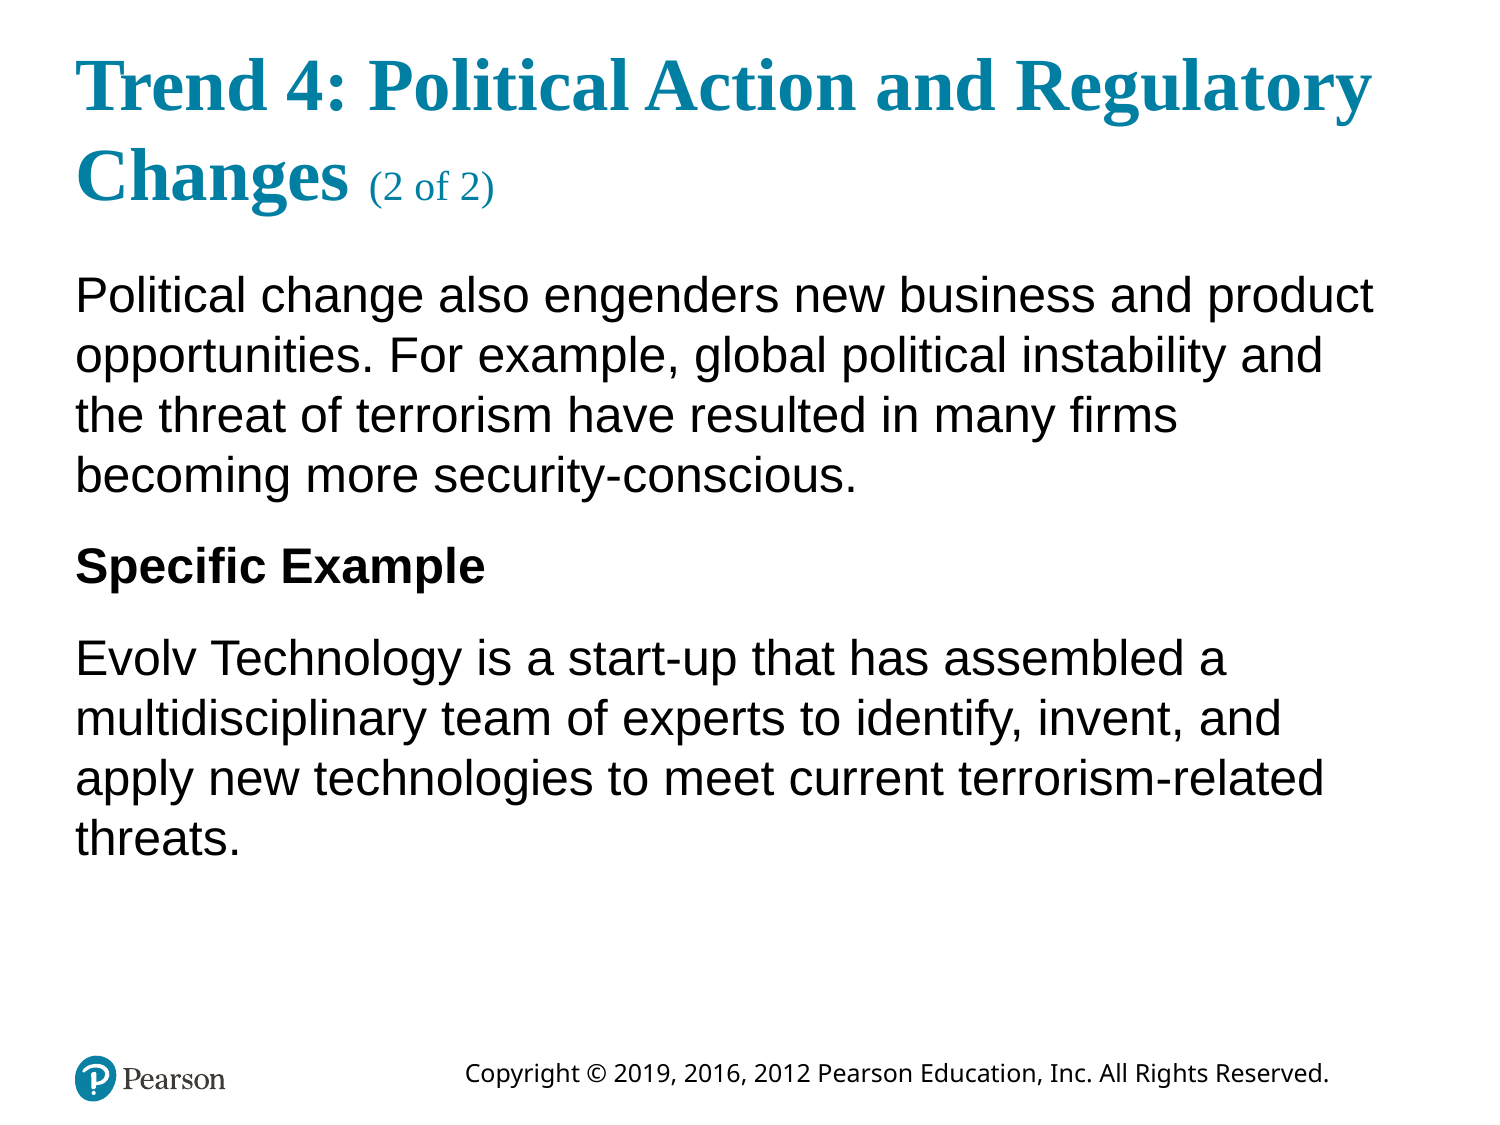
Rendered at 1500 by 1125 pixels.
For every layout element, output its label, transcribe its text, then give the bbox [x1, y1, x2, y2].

title Trend 4: Political Action and Regulatory Changes (2 of 2) [75, 35, 1425, 216]
list Political change also engenders new business and product opportunities. For example, global political instability and the threat of terrorism have resulted in many firms becoming more security-conscious. Specific Example Evolv Technology is a start-up that has assembled a multidisciplinary team of experts to identify, invent, and apply new technologies to meet current terrorism-related threats. [75, 262, 1375, 1005]
